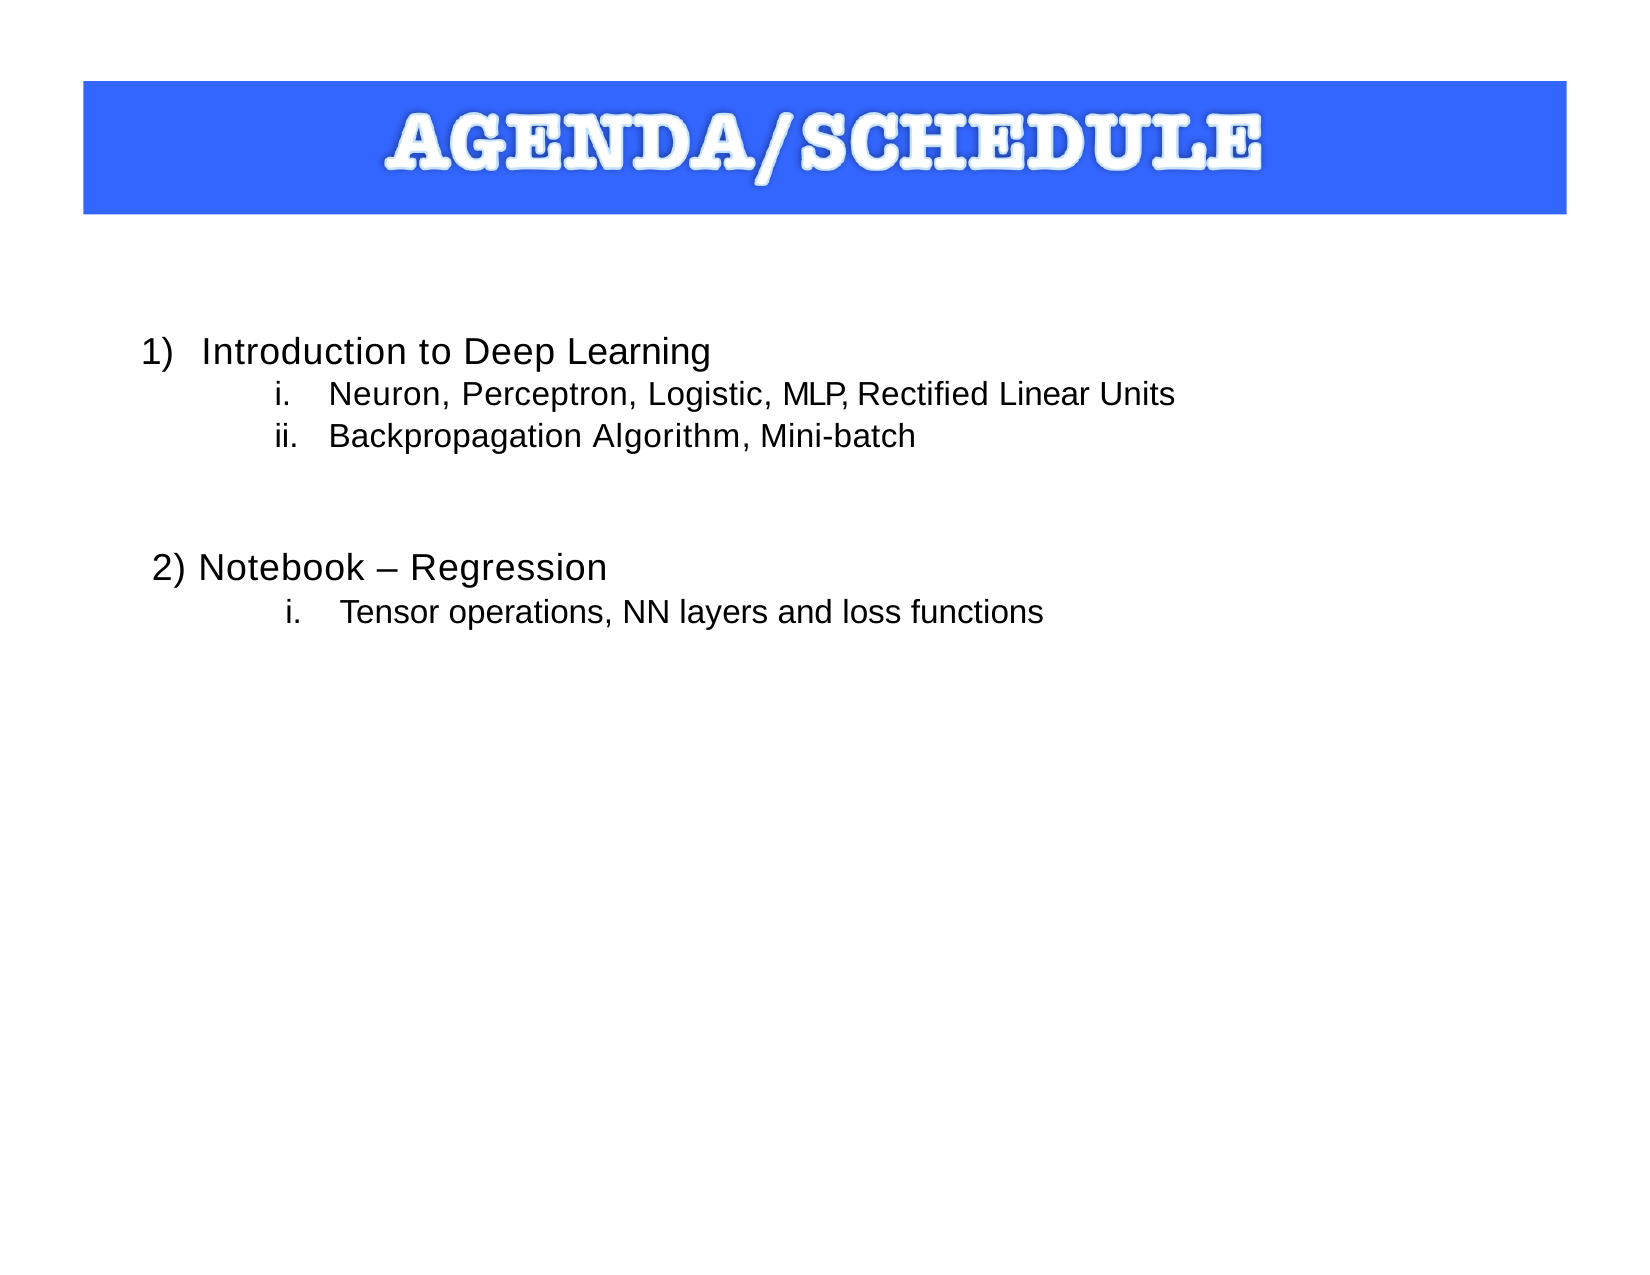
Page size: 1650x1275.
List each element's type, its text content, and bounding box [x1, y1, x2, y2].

text_box 2) Notebook – Regression Tensor operations, NN layers and loss functions [149, 540, 1447, 630]
text_box Introduction to Deep Learning Neuron, Perceptron, Logistic, MLP, Rectified Linear Units Backpropagation Algorithm, Mini-batch [138, 325, 1436, 455]
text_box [376, 103, 1269, 194]
